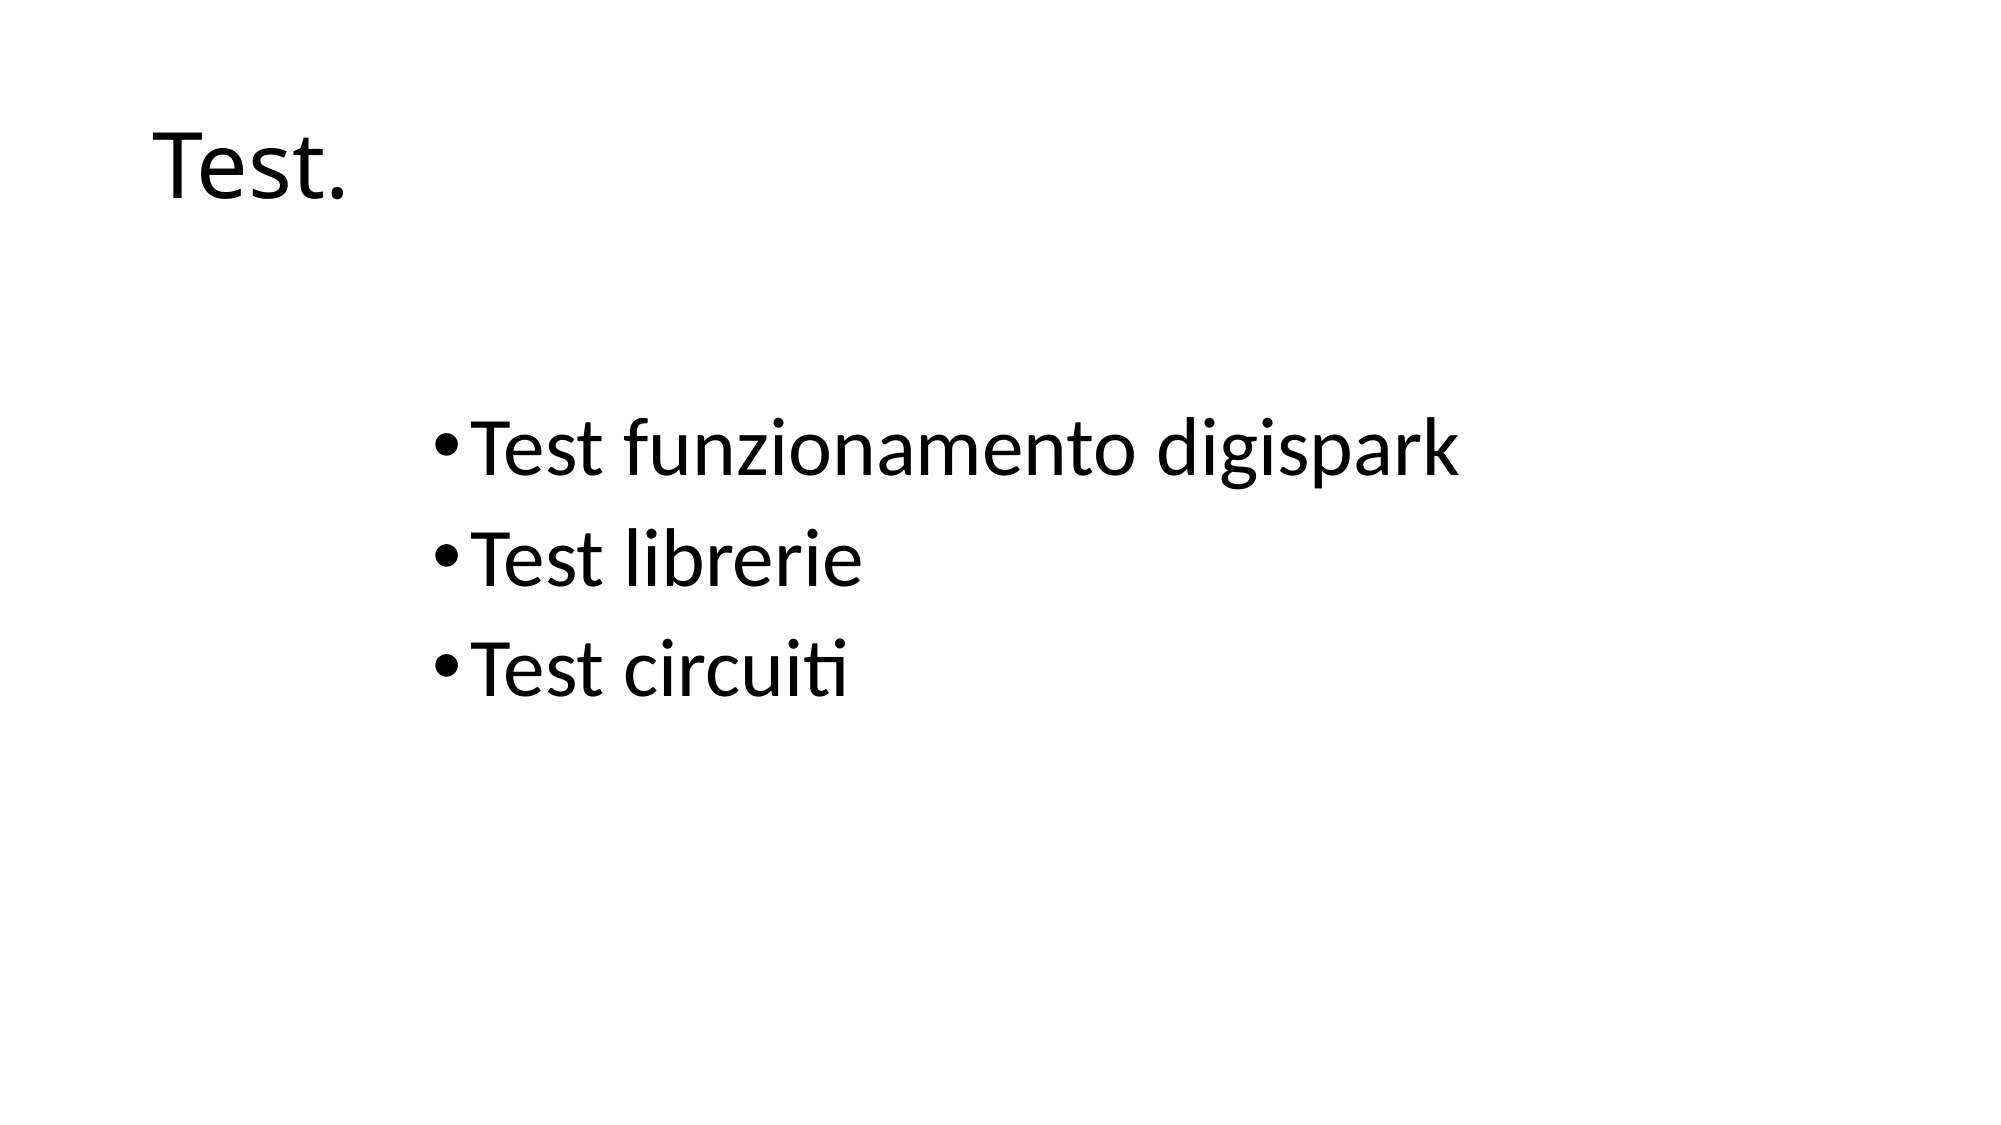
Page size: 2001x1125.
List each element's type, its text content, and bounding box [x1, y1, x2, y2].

list Test funzionamento digispark Test librerie Test circuiti [417, 396, 1583, 729]
title Test. [137, 59, 1863, 278]
